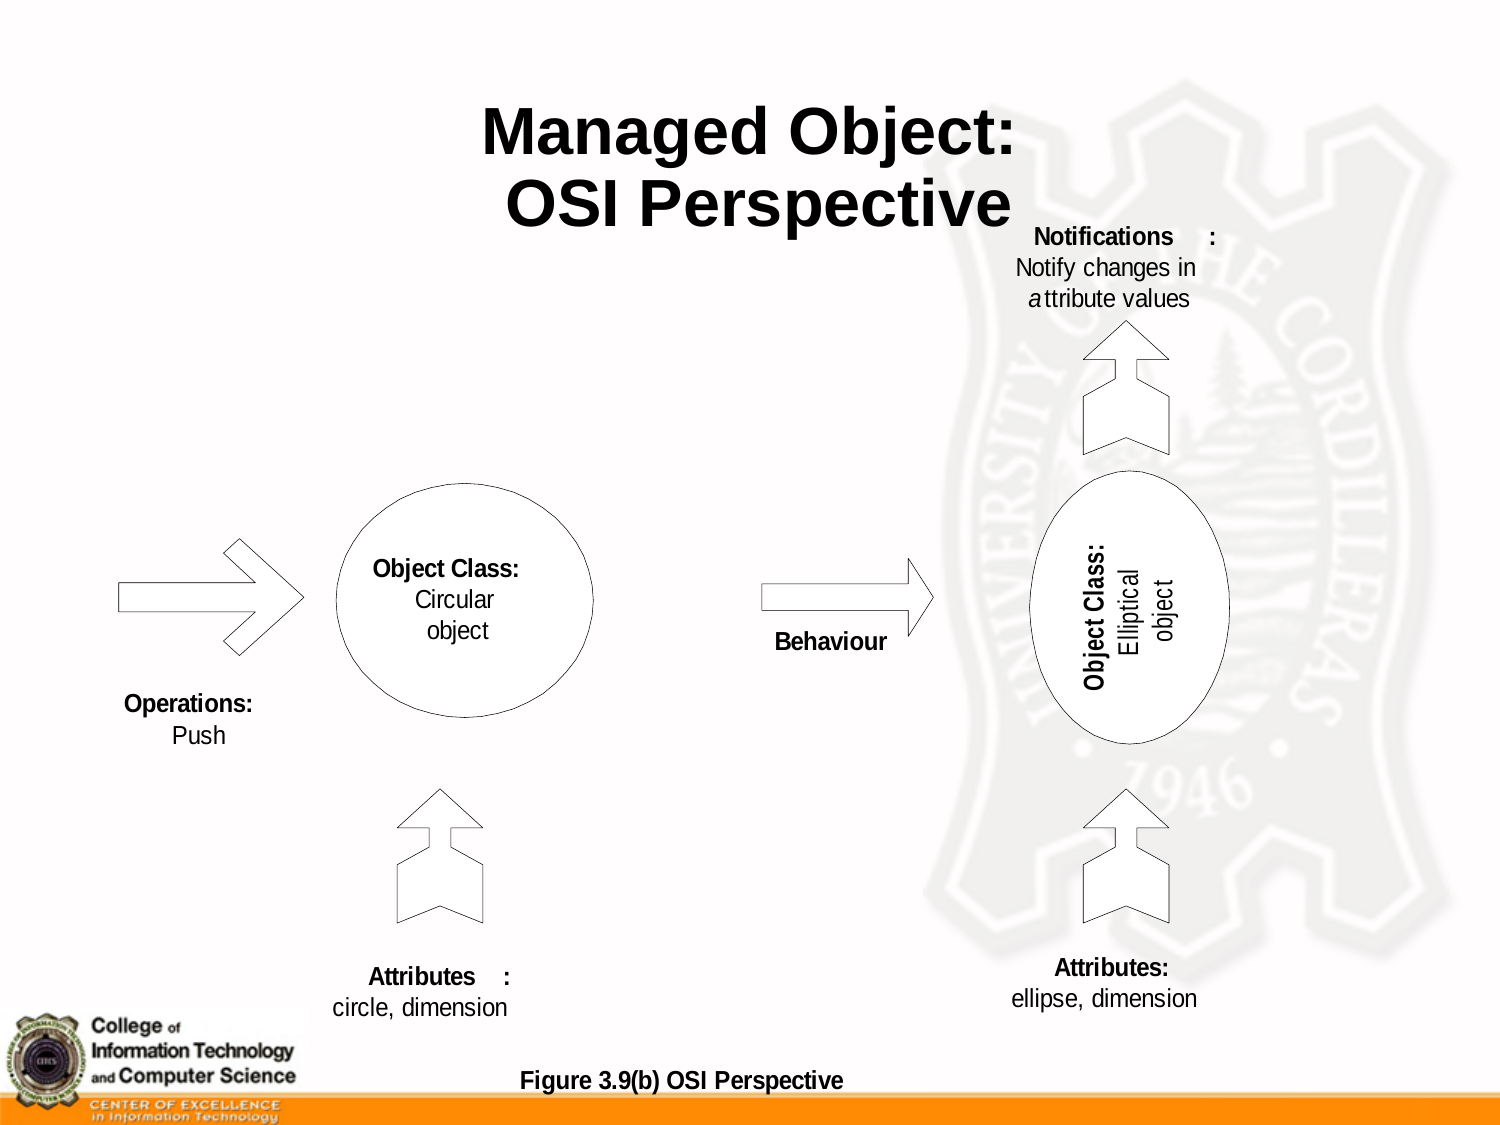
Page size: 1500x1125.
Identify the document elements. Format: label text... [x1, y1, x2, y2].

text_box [112, 218, 1325, 1100]
title Managed Object: OSI Perspective [103, 59, 1397, 278]
picture [0, 0, 1500, 1125]
